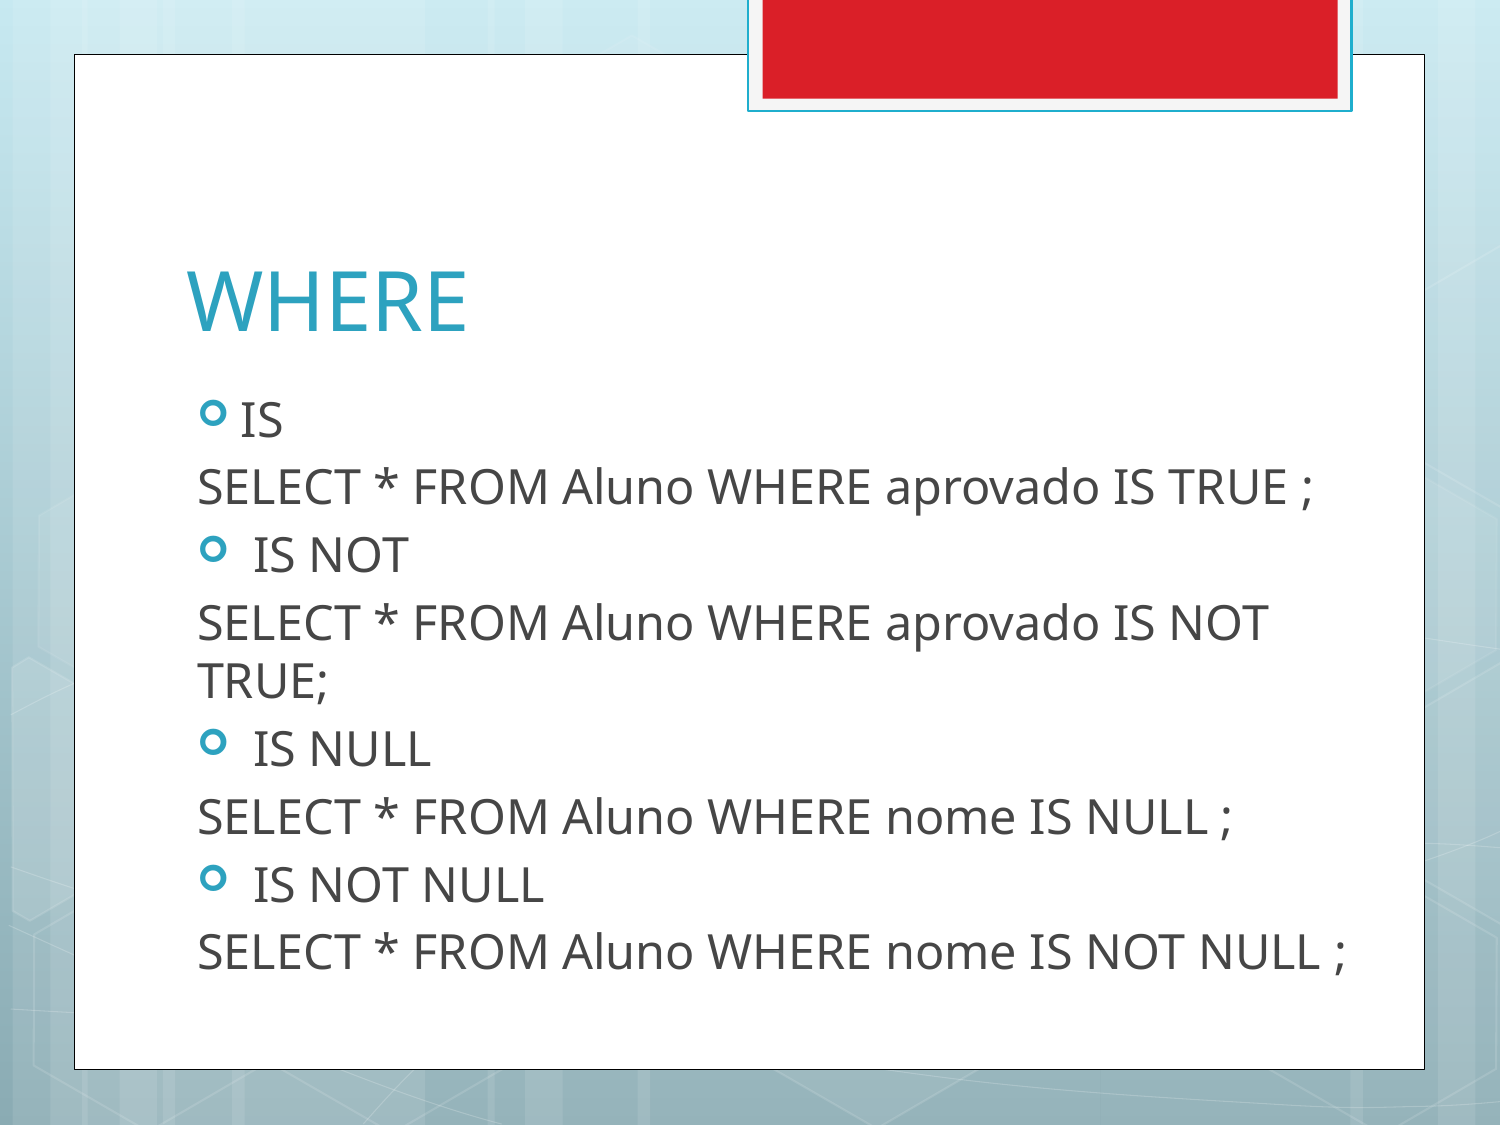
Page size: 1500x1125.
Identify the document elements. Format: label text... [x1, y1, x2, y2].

title WHERE [171, 168, 1324, 357]
list IS SELECT * FROM Aluno WHERE aprovado IS TRUE ; IS NOT SELECT * FROM Aluno WHERE aprovado IS NOT TRUE; IS NULL SELECT * FROM Aluno WHERE nome IS NULL ; IS NOT NULL SELECT * FROM Aluno WHERE nome IS NOT NULL ; [171, 381, 1412, 988]
